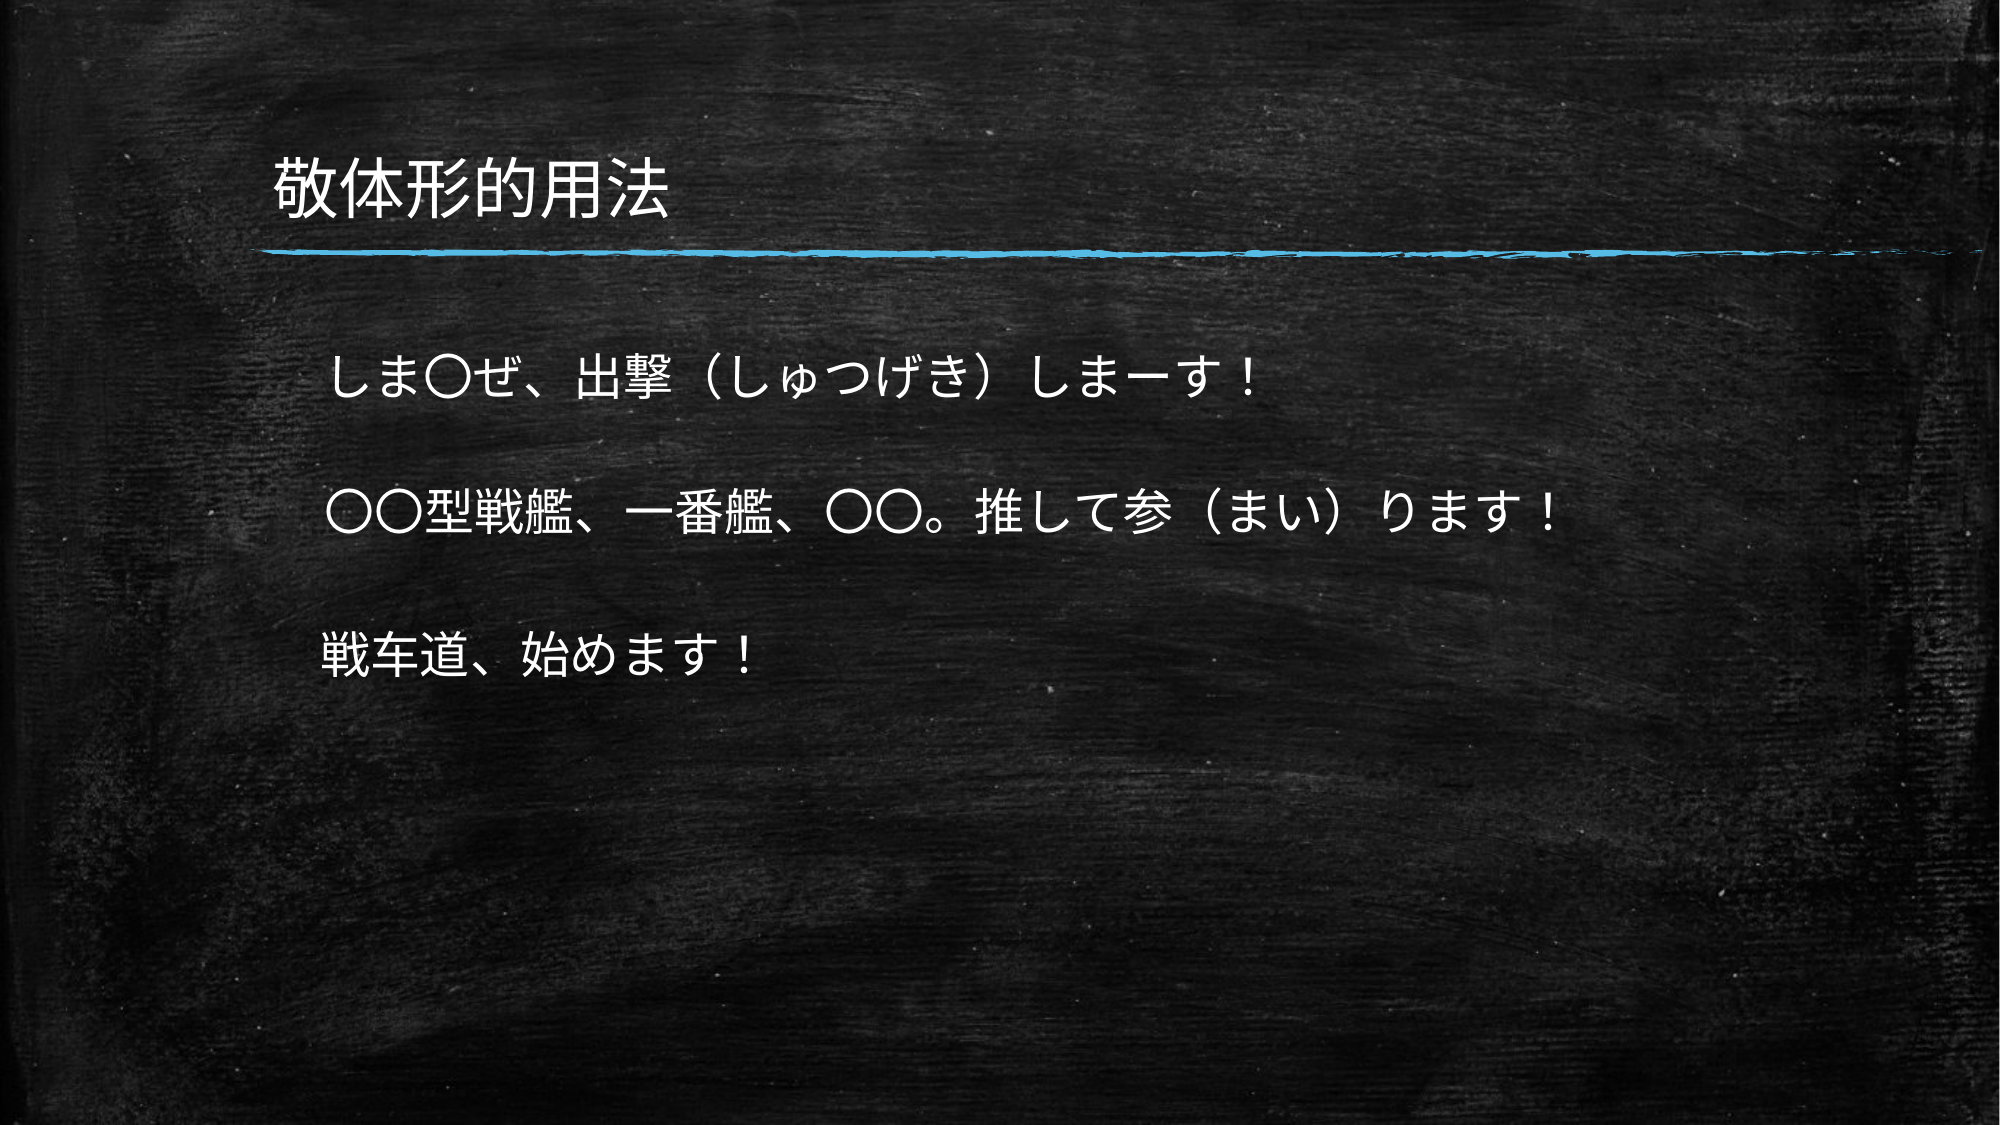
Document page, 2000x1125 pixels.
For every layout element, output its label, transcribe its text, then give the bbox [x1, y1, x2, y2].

text_box しま〇ぜ、出撃（しゅつげき）しまーす！ [308, 338, 1289, 413]
text_box 戦车道、始めます！ [305, 616, 785, 691]
text_box 敬体形的用法 [257, 148, 688, 236]
text_box 〇〇型戦艦、一番艦、〇〇。推して参（まい）ります！ [309, 480, 1589, 549]
